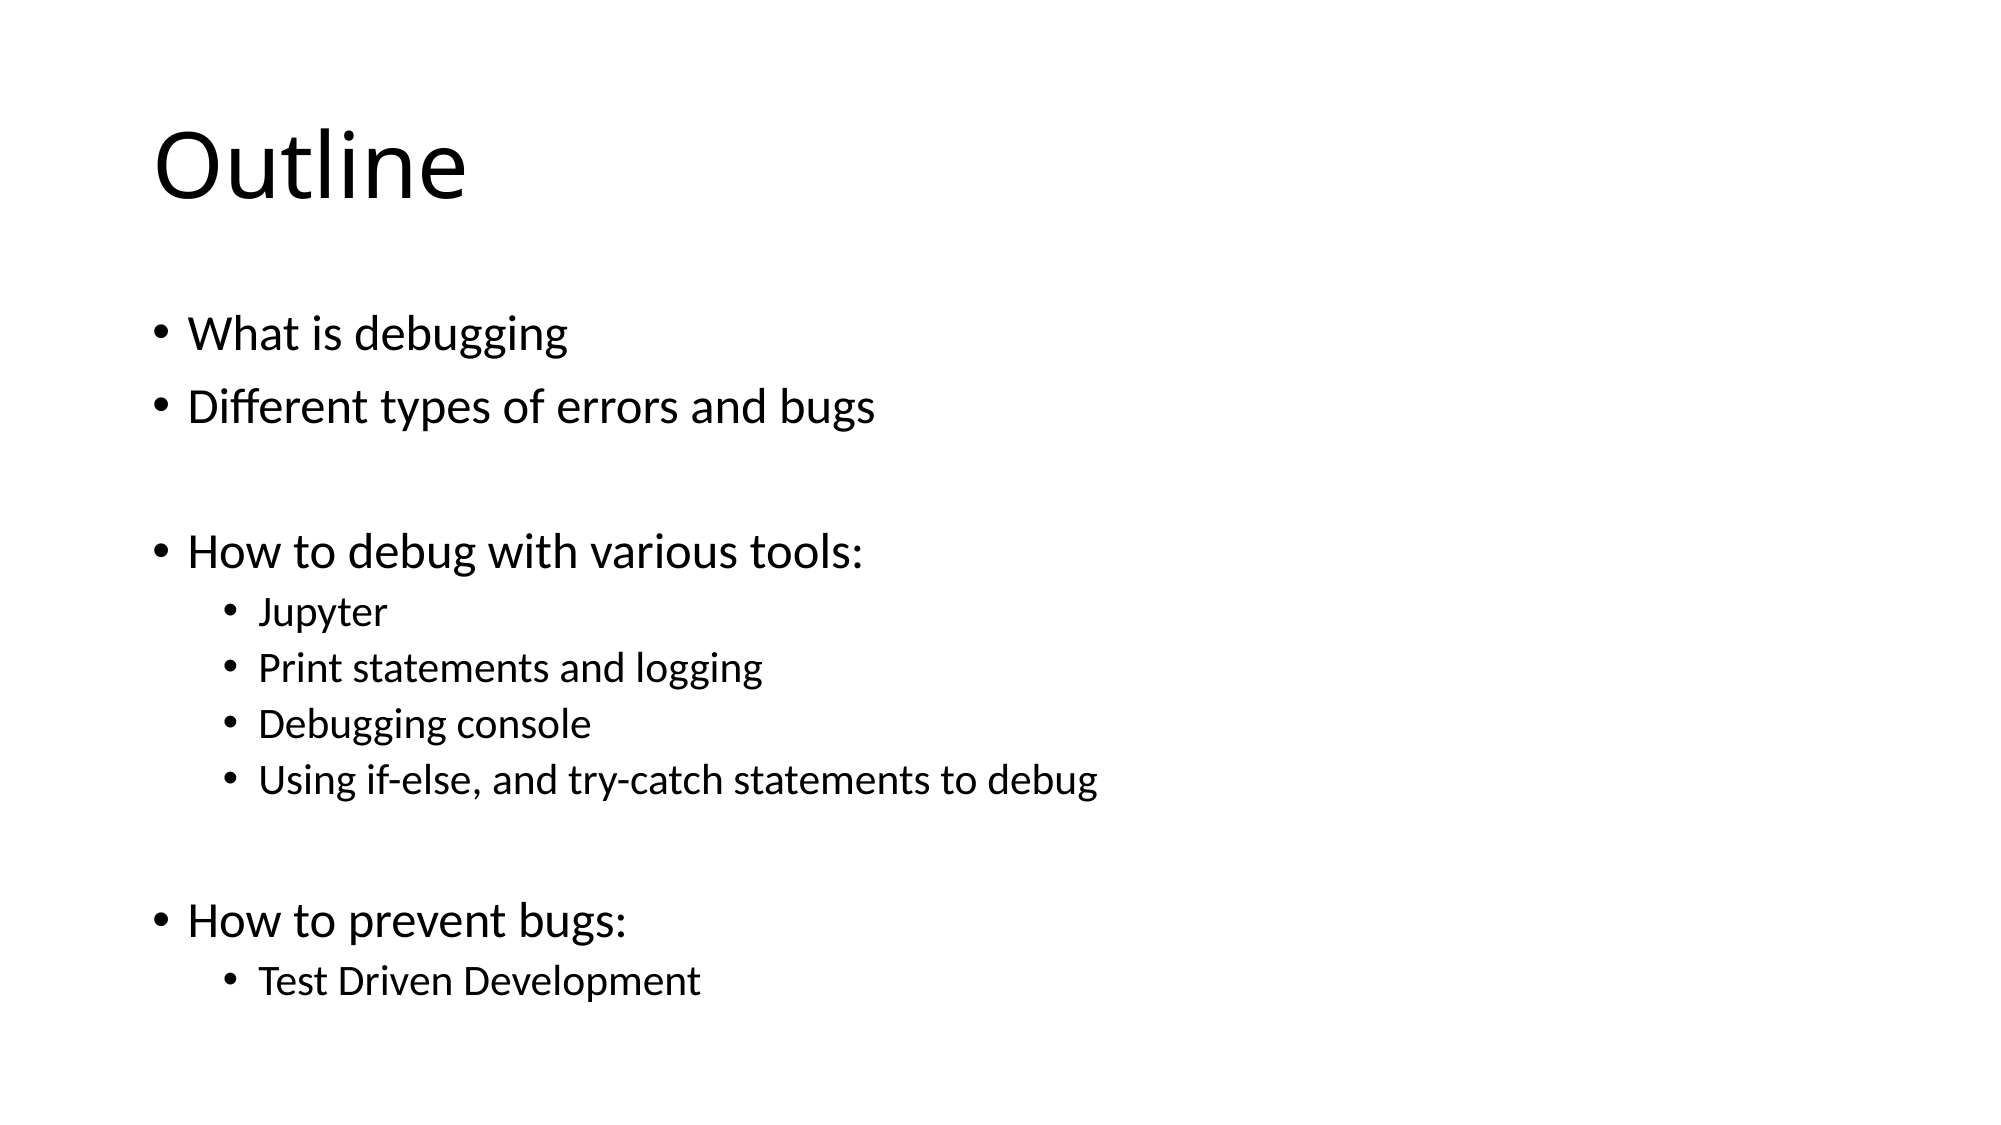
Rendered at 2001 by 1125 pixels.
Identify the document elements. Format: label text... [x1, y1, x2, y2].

title Outline [137, 59, 1863, 278]
list What is debugging Different types of errors and bugs How to debug with various tools: Jupyter Print statements and logging Debugging console Using if-else, and try-catch statements to debug How to prevent bugs: Test Driven Development [137, 299, 1863, 1014]
